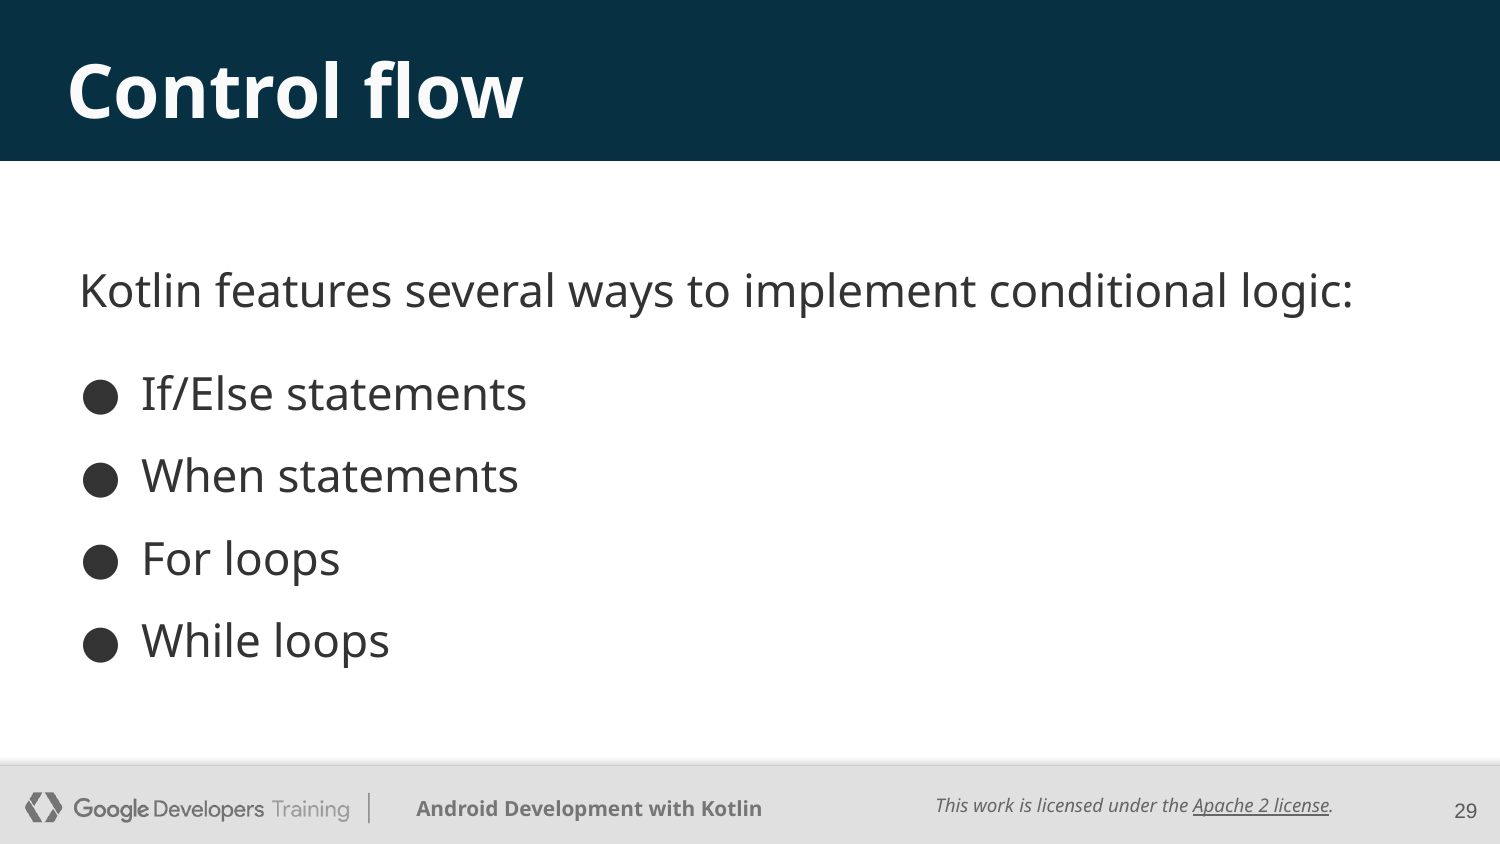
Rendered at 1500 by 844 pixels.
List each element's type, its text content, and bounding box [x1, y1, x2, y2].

text_box Kotlin features several ways to implement conditional logic: If/Else statements When statements For loops While loops [51, 238, 1385, 656]
title Control flow [51, 28, 1449, 122]
slide_number 29 [1402, 777, 1493, 842]
picture [0, 161, 1500, 844]
